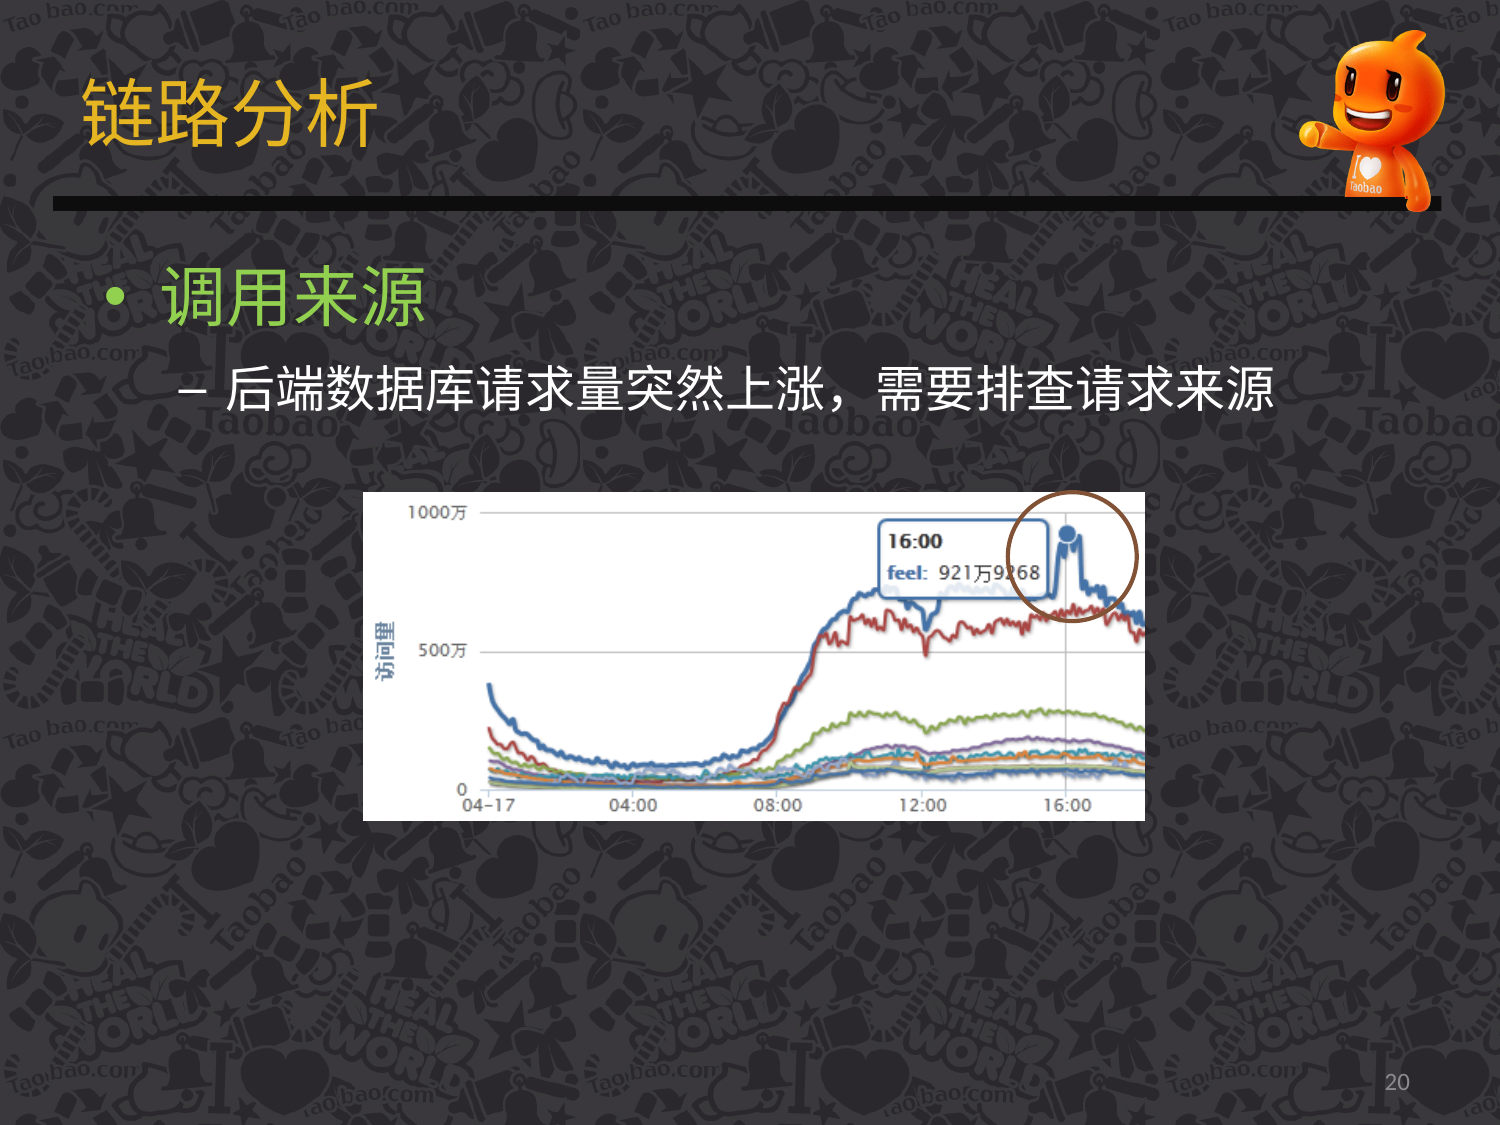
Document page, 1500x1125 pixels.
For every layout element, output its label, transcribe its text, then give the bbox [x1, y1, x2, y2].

picture [0, 0, 1500, 1125]
list 调用来源 后端数据库请求量突然上涨，需要排查请求来源 [88, 231, 1400, 1000]
slide_number 20 [1074, 1058, 1425, 1103]
title 链路分析 [64, 54, 1288, 169]
